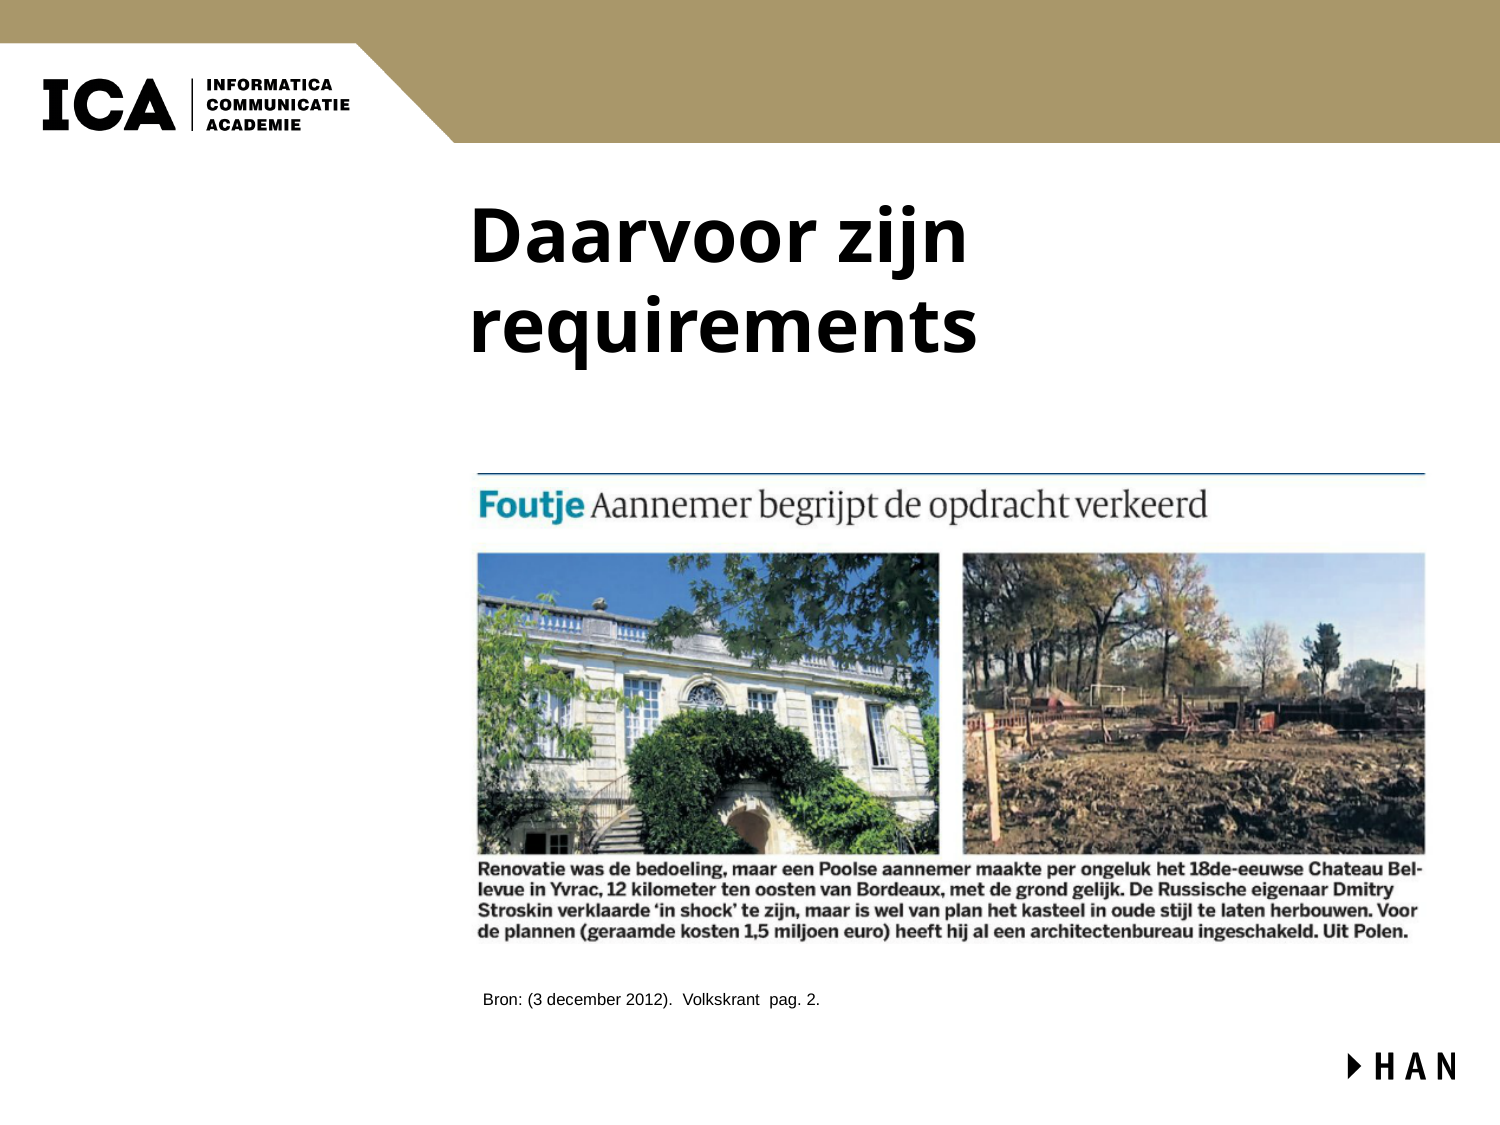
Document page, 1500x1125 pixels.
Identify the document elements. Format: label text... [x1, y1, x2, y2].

title Daarvoor zijn requirements [453, 179, 1455, 287]
text_box Bron: (3 december 2012). Volkskrant pag. 2. [468, 981, 837, 1017]
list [453, 473, 1456, 957]
